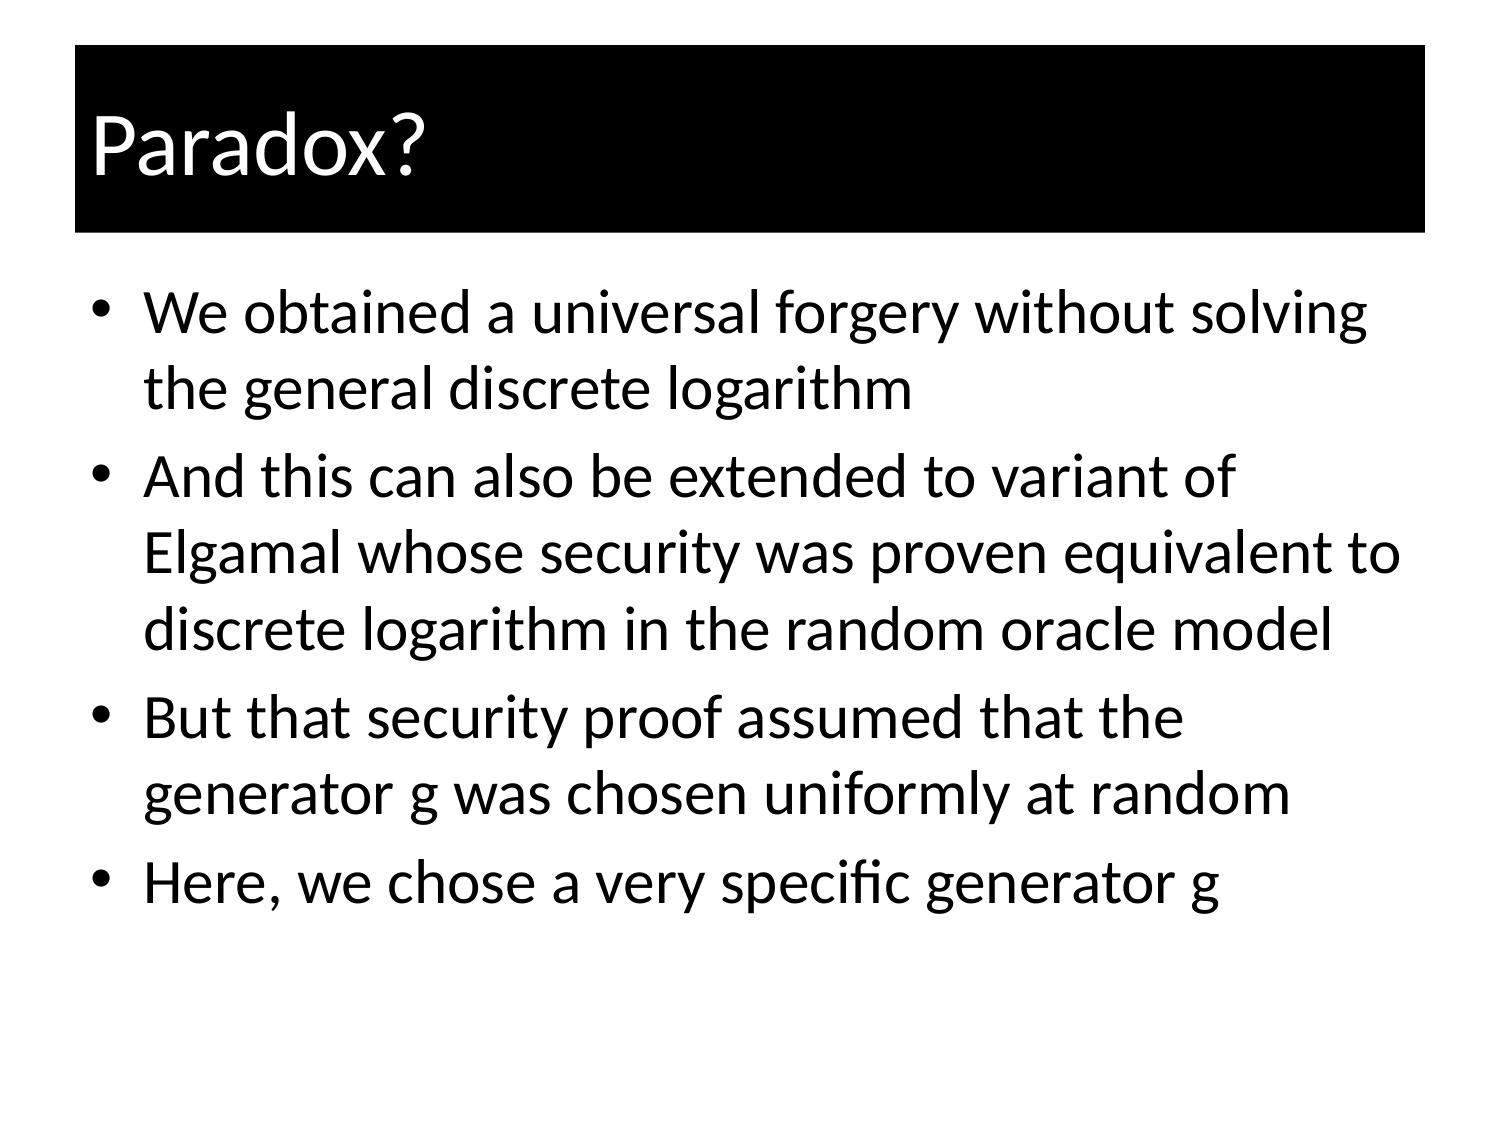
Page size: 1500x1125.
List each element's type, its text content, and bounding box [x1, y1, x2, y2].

list We obtained a universal forgery without solving the general discrete logarithm And this can also be extended to variant of Elgamal whose security was proven equivalent to discrete logarithm in the random oracle model But that security proof assumed that the generator g was chosen uniformly at random Here, we chose a very specific generator g [75, 262, 1425, 1005]
title Paradox? [75, 45, 1425, 233]
